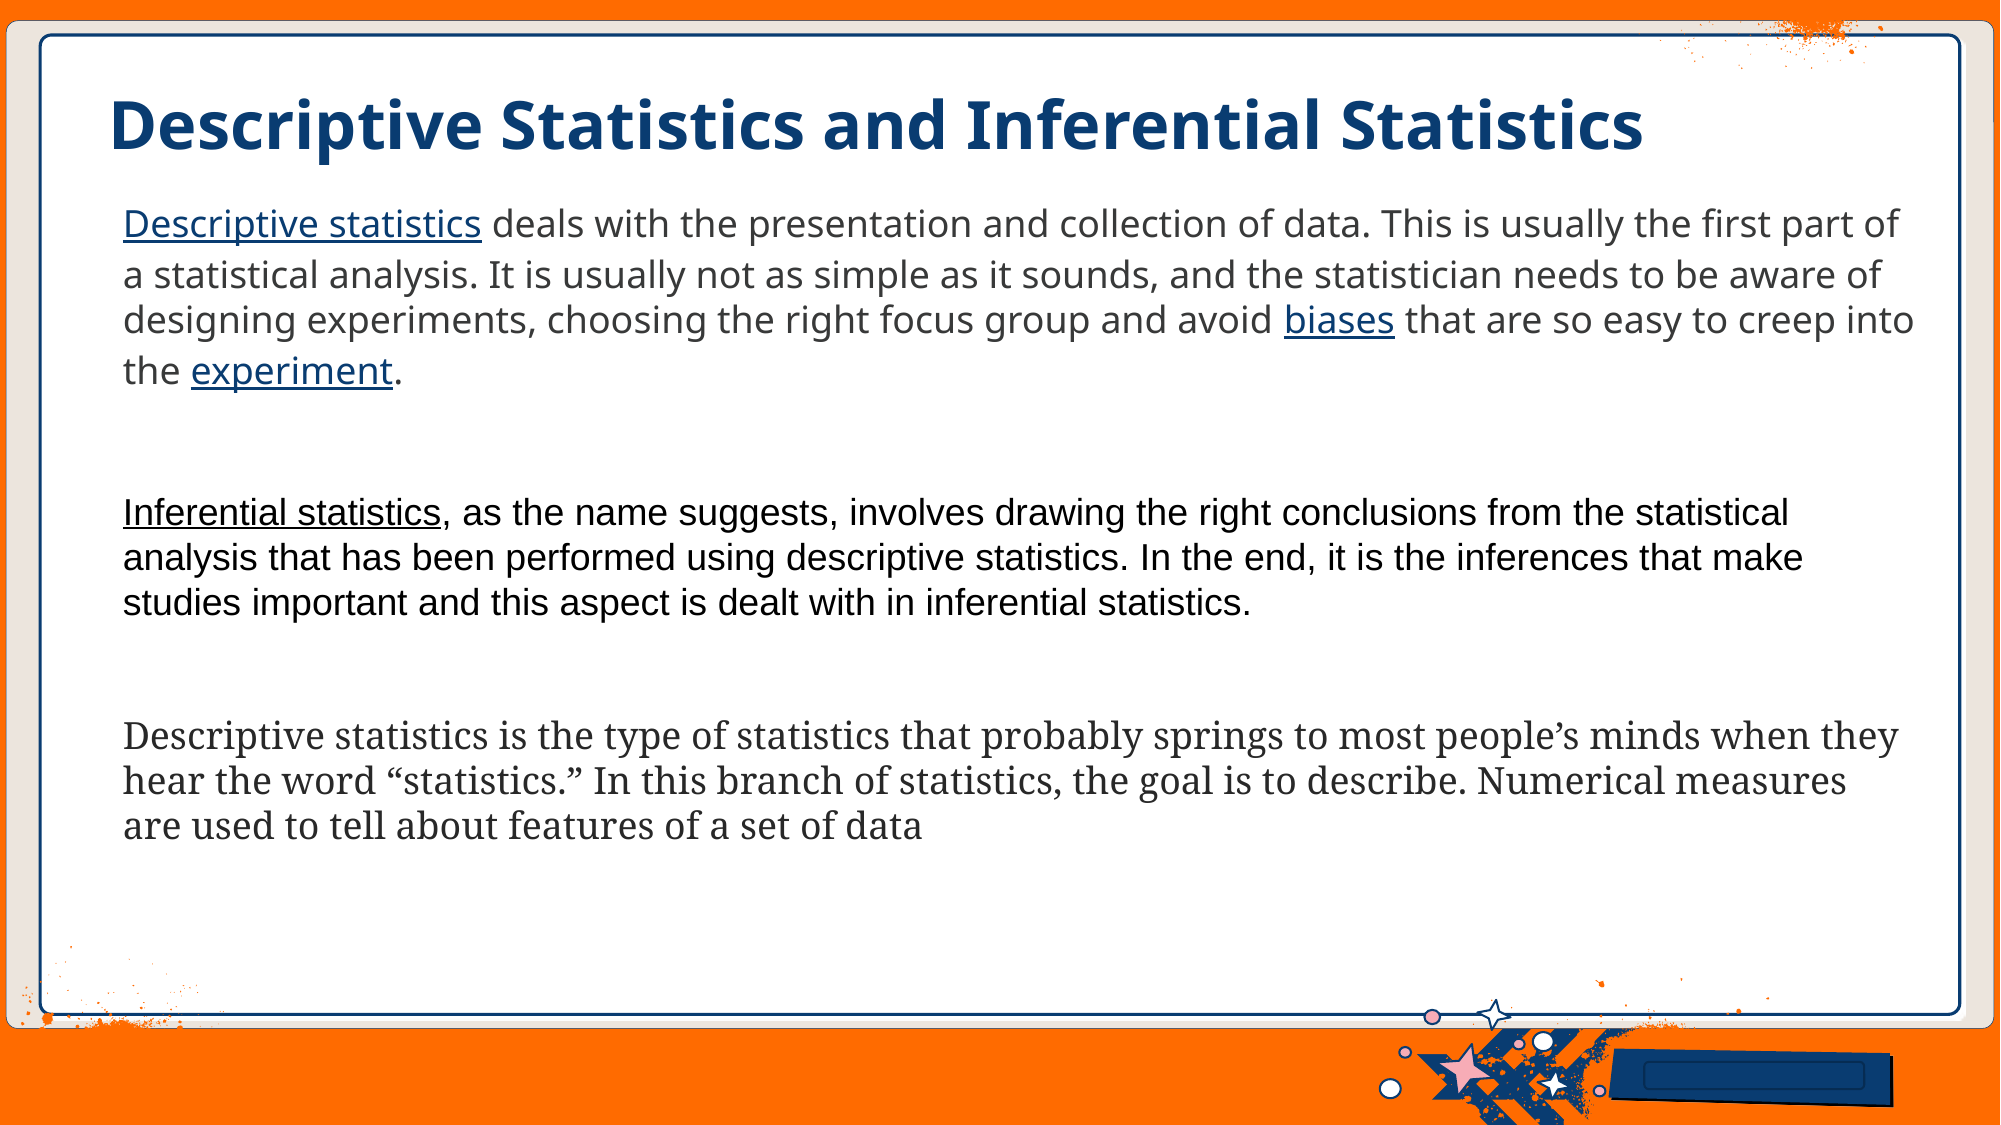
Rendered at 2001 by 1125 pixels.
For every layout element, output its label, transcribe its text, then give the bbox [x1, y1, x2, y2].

text_box [1643, 1060, 1866, 1091]
title Descriptive Statistics and Inferential Statistics [108, 91, 1891, 165]
text_box Descriptive statistics deals with the presentation and collection of data. This is usually the first part of a statistical analysis. It is usually not as simple as it sounds, and the statistician needs to be aware of designing experiments, choosing the right focus group and avoid biases that are so easy to creep into the experiment. Inferential statistics, as the name suggests, involves drawing the right conclusions from the statistical analysis that has been performed using descriptive statistics. In the end, it is the inferences that make studies important and this aspect is dealt with in inferential statistics. [108, 192, 1938, 766]
text_box Descriptive statistics is the type of statistics that probably springs to most people’s minds when they hear the word “statistics.” In this branch of statistics, the goal is to describe. Numerical measures are used to tell about features of a set of data [108, 704, 1919, 854]
